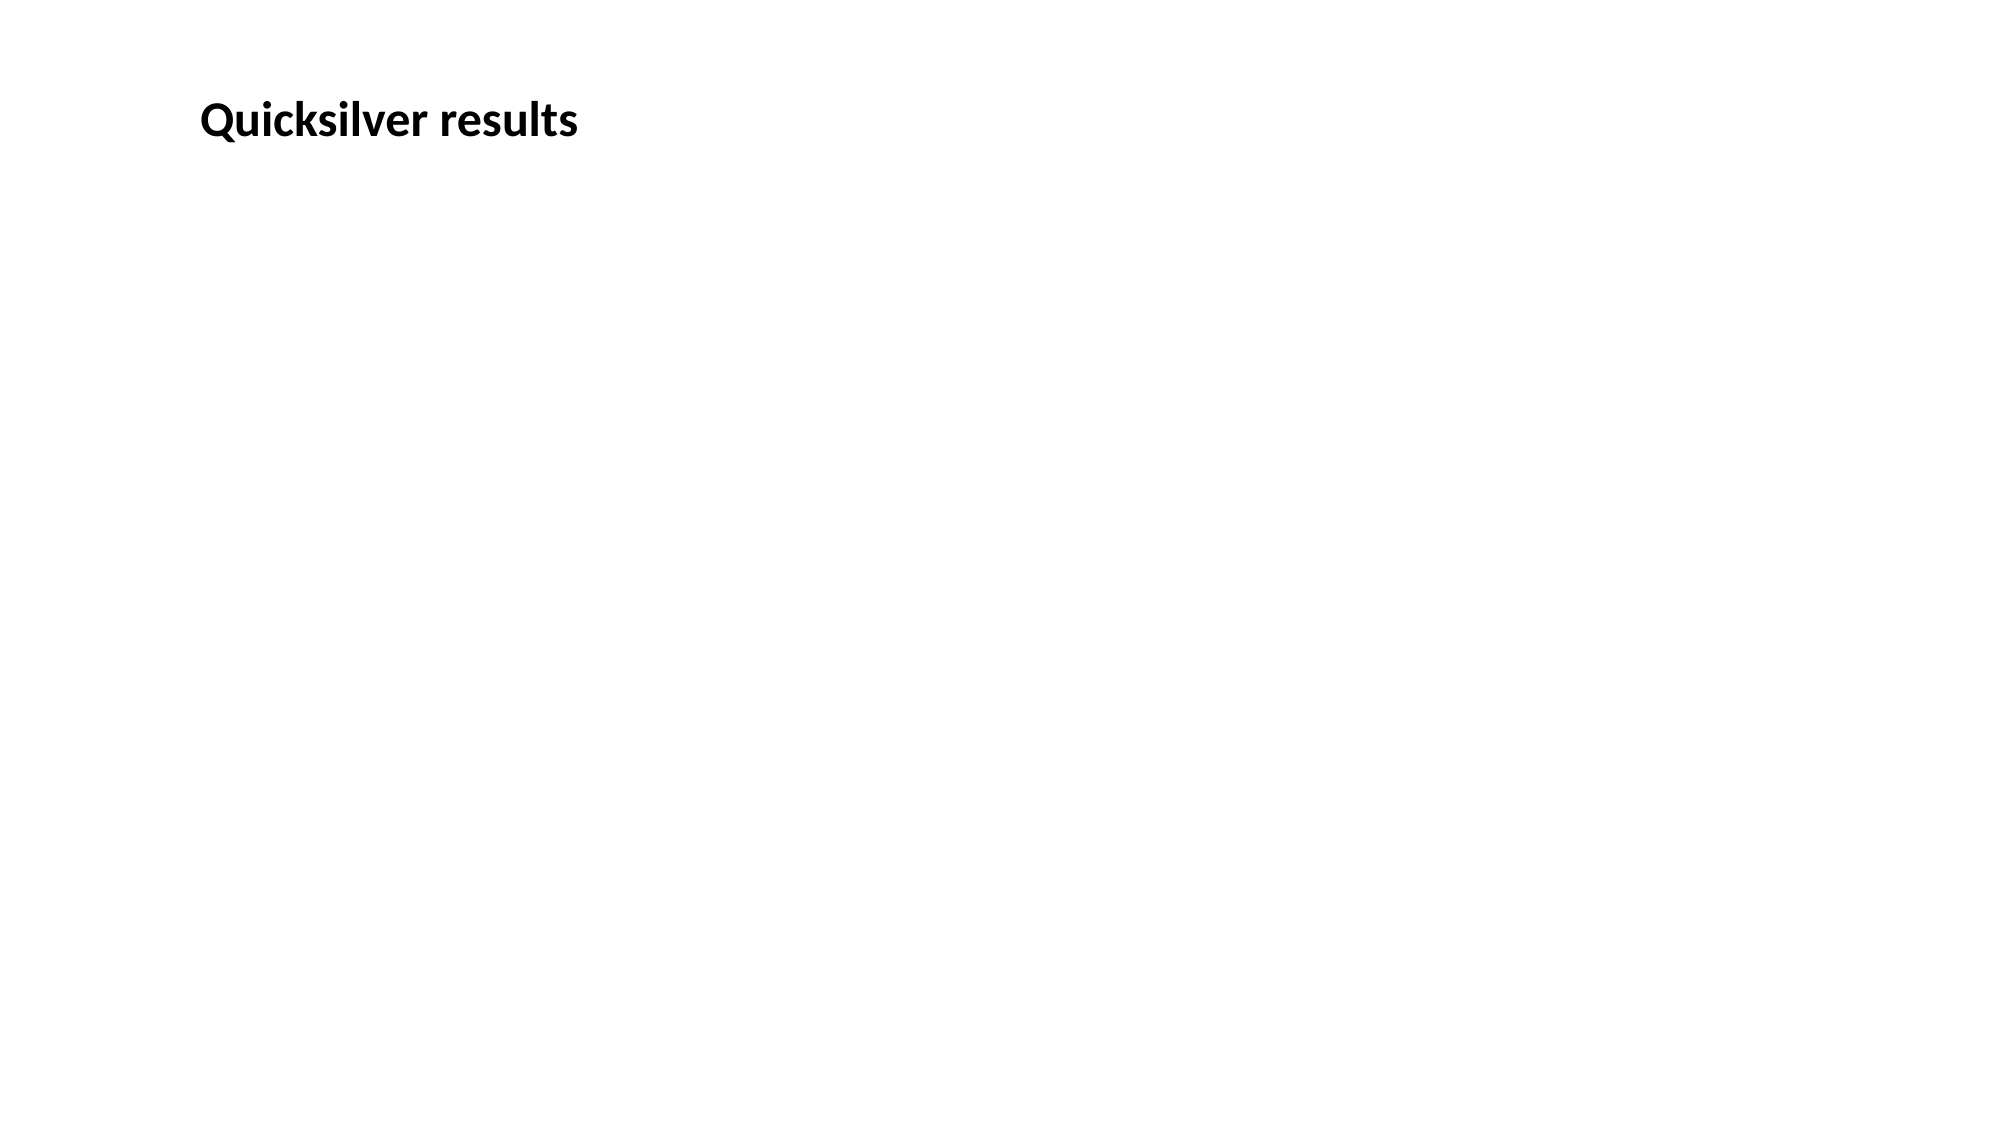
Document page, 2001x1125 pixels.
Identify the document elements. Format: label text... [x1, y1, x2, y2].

text_box Quicksilver results [185, 79, 895, 155]
